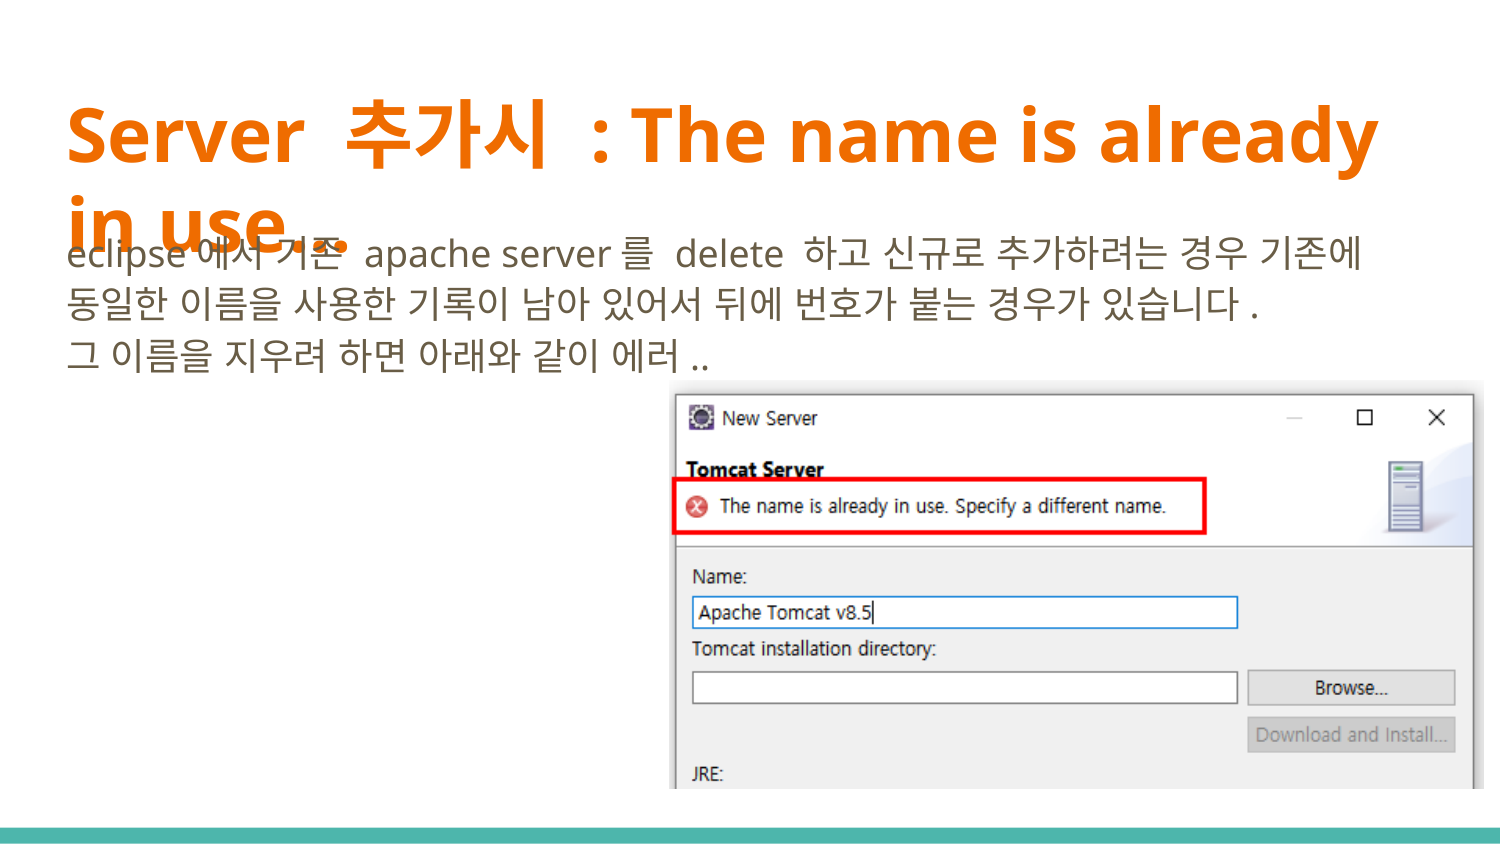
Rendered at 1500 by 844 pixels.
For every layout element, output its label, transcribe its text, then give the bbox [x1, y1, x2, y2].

list eclipse에서 기존 apache server를 delete 하고 신규로 추가하려는 경우 기존에 동일한 이름을 사용한 기록이 남아 있어서 뒤에 번호가 붙는 경우가 있습니다. 그 이름을 지우려 하면 아래와 같이 에러.. [51, 207, 1449, 750]
picture [668, 380, 1484, 789]
title Server 추가시 : The name is already in use... [51, 72, 1449, 189]
